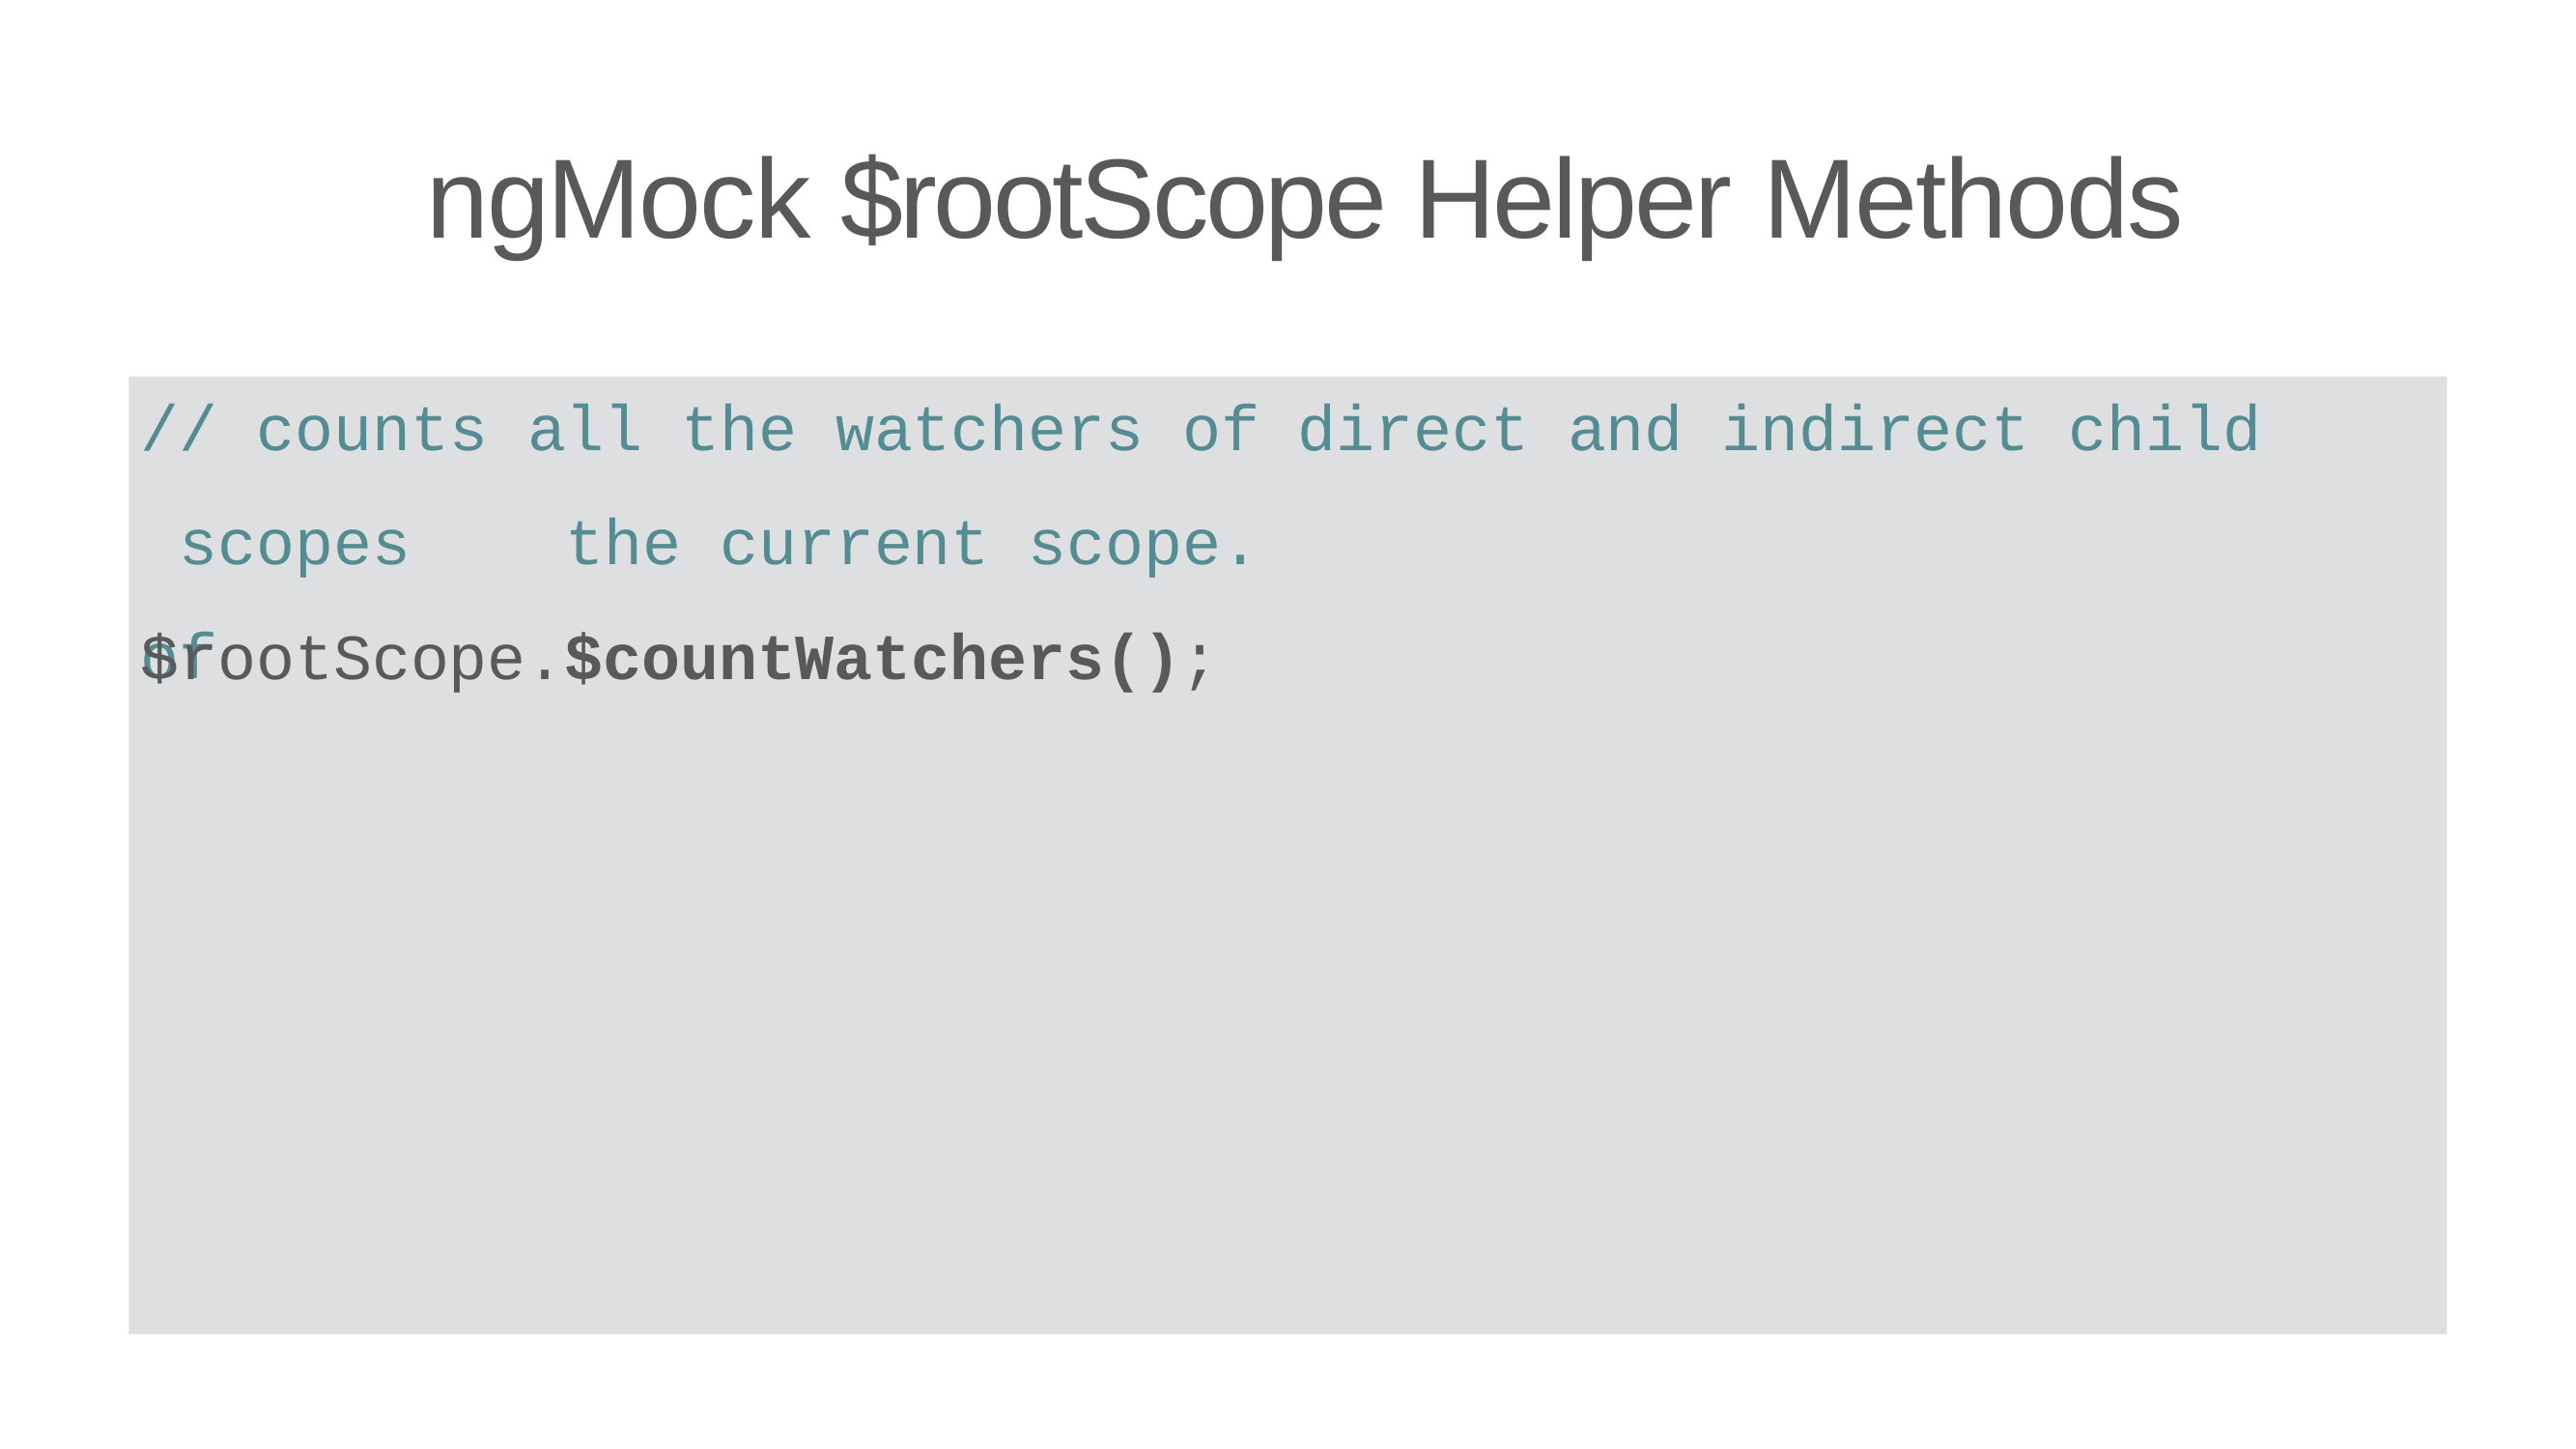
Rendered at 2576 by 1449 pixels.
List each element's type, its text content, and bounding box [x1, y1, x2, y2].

text_box // counts scopes of [140, 349, 489, 615]
text_box $rootScope.$countWatchers(); [140, 615, 1224, 694]
text_box [128, 376, 2448, 1335]
title ngMock $rootScope Helper Methods [328, 126, 2248, 368]
text_box all the watchers of direct and indirect child the current scope. [526, 349, 2267, 578]
